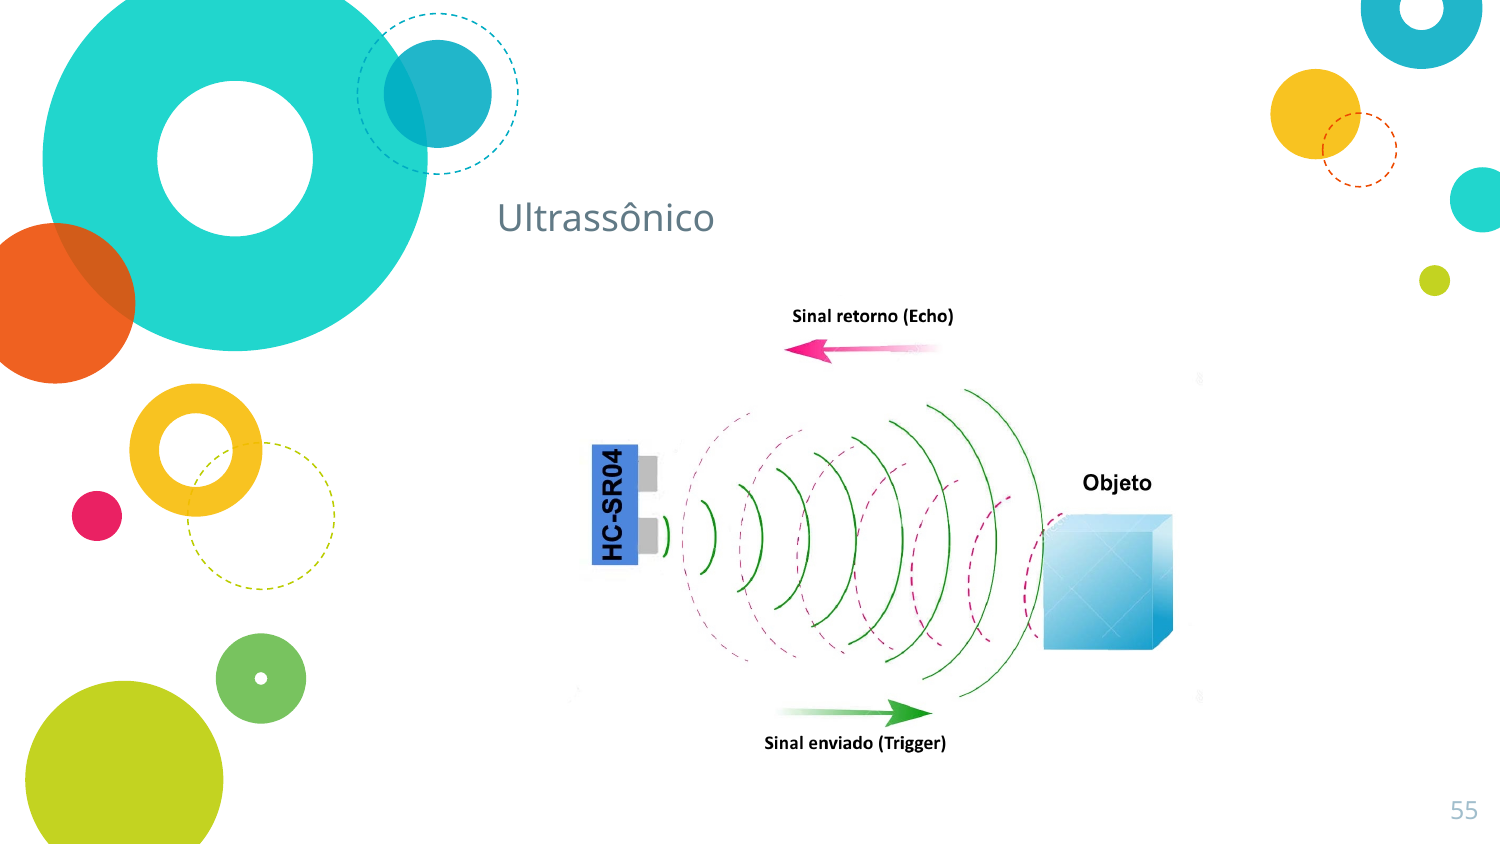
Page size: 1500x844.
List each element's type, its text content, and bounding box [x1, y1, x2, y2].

picture [554, 278, 1204, 780]
title Ultrassônico [481, 149, 1347, 255]
slide_number 55 [1416, 779, 1494, 844]
